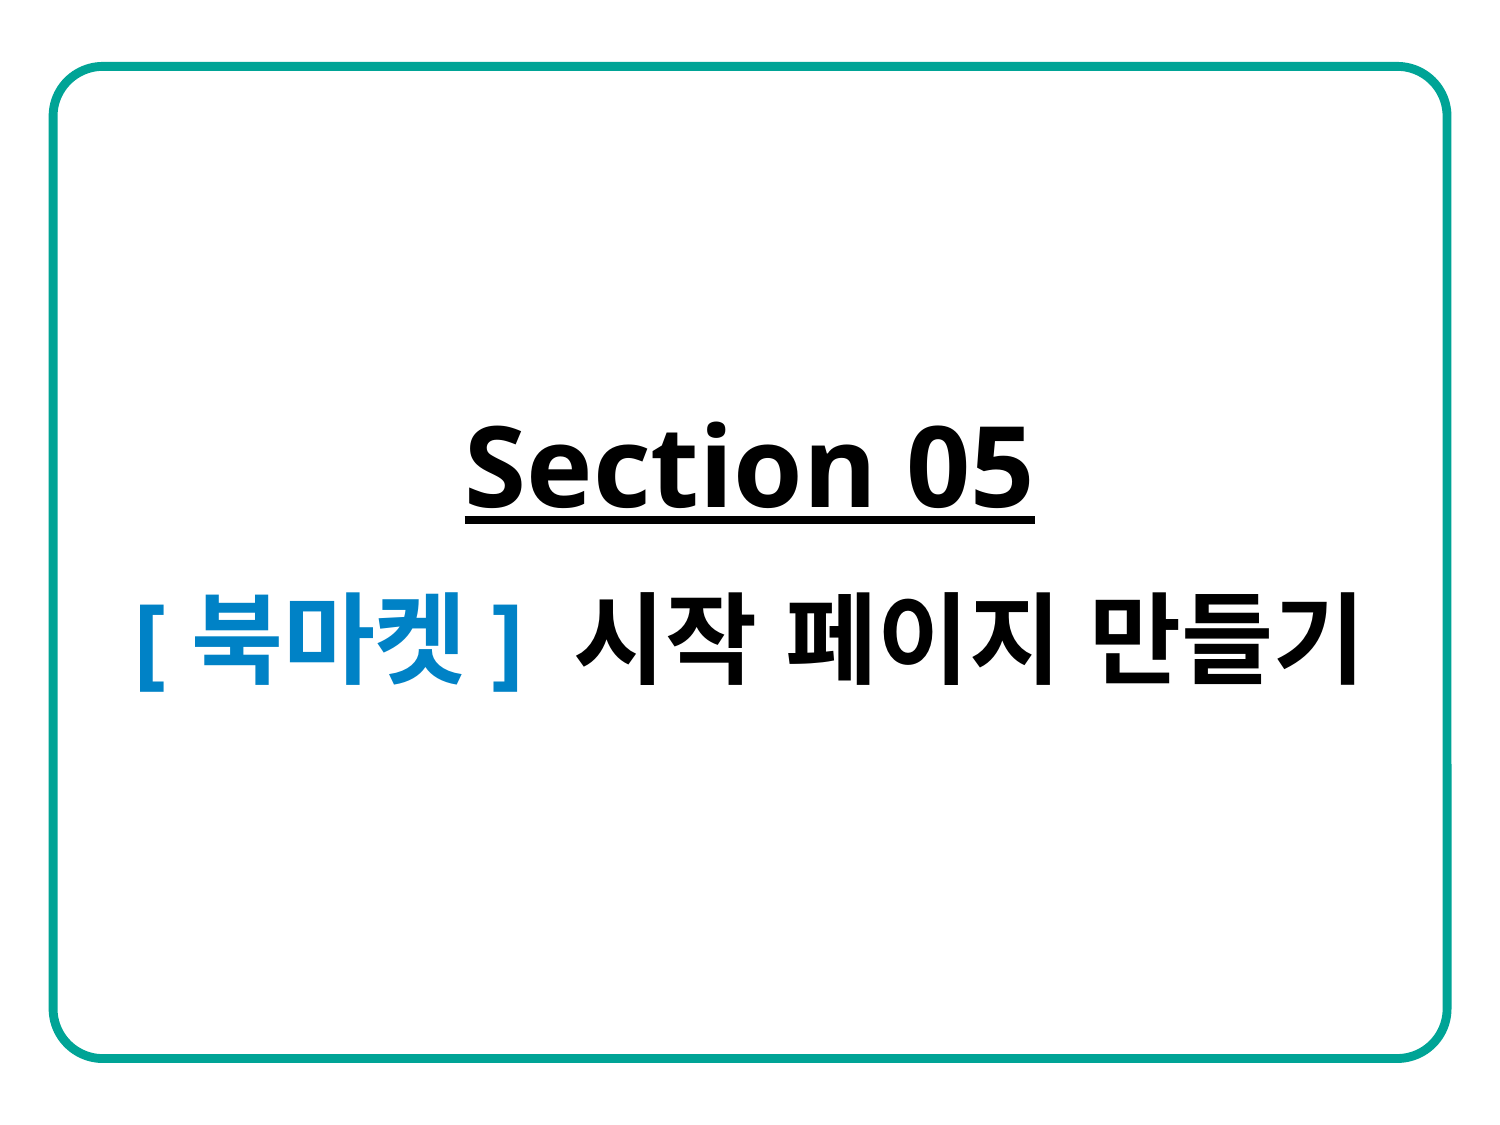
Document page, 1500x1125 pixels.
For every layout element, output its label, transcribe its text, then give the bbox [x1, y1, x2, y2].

list [북마켓] 시작 페이지 만들기 [118, 559, 1382, 714]
list Section 05 [118, 385, 1382, 540]
